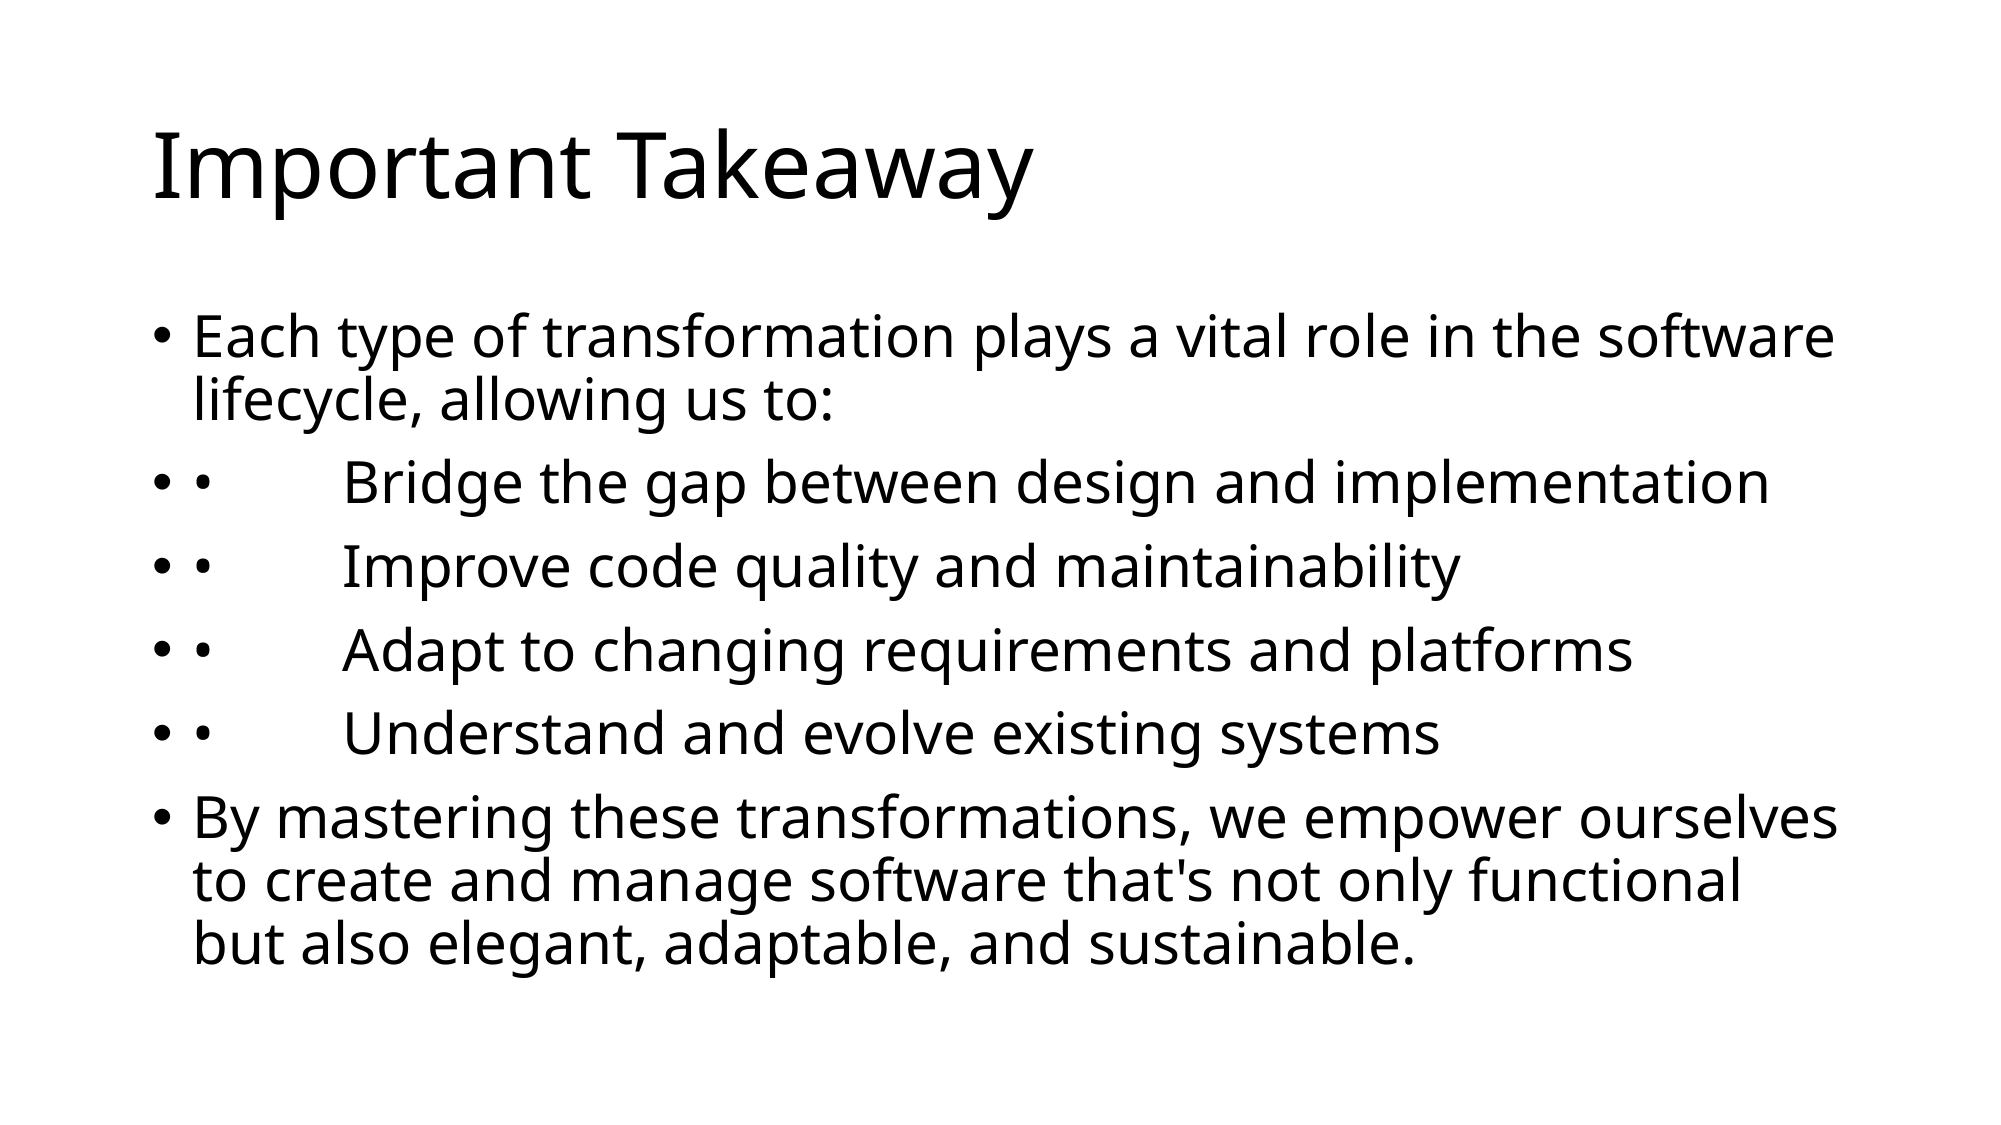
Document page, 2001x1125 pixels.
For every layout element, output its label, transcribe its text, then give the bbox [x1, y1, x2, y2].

list Each type of transformation plays a vital role in the software lifecycle, allowing us to: • Bridge the gap between design and implementation • Improve code quality and maintainability • Adapt to changing requirements and platforms • Understand and evolve existing systems By mastering these transformations, we empower ourselves to create and manage software that's not only functional but also elegant, adaptable, and sustainable. [137, 299, 1863, 1014]
title Important Takeaway [137, 59, 1863, 278]
